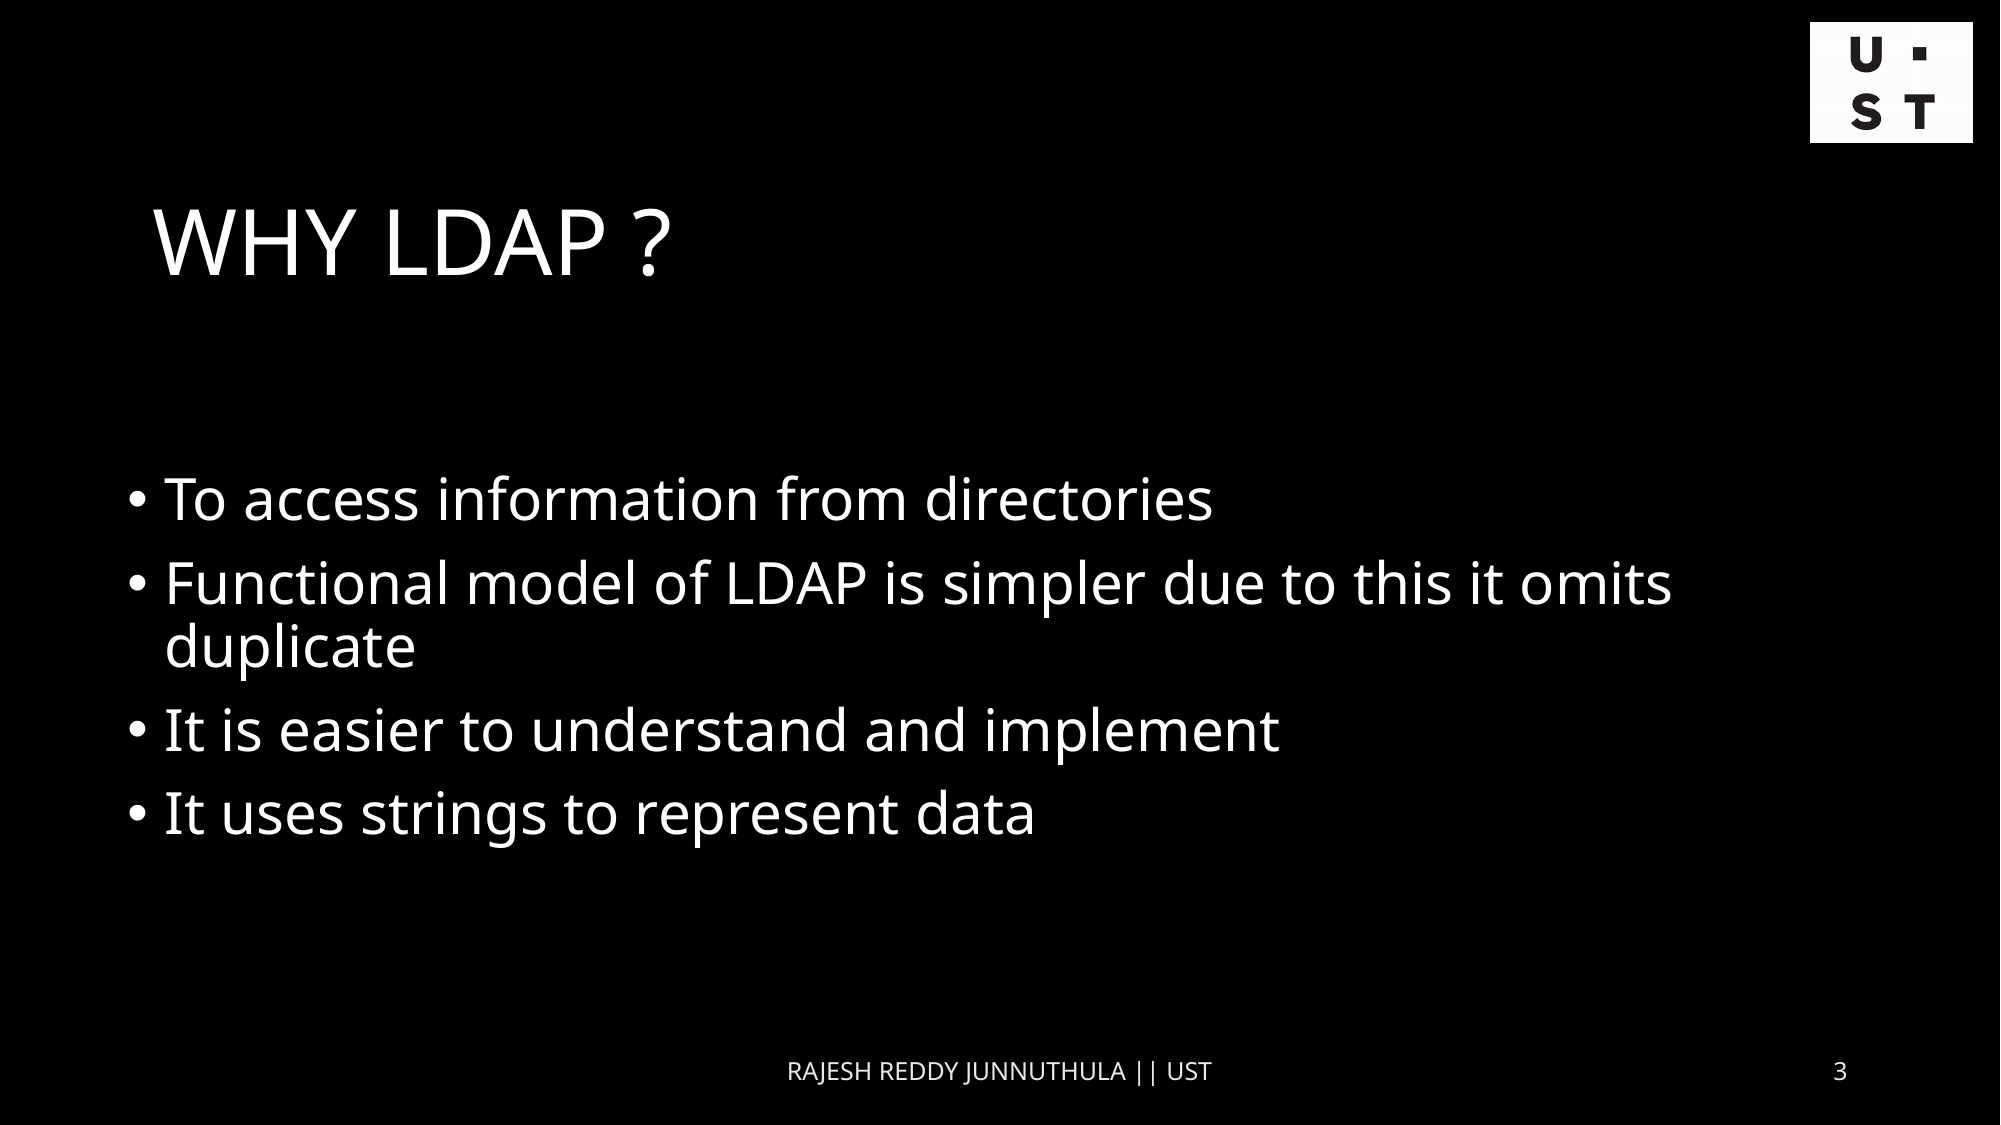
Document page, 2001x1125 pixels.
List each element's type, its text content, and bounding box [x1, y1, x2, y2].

footer RAJESH REDDY JUNNUTHULA || UST [662, 1042, 1338, 1103]
picture [1809, 21, 1974, 144]
list To access information from directories Functional model of LDAP is simpler due to this it omits duplicate It is easier to understand and implement It uses strings to represent data [112, 462, 1838, 1125]
slide_number 3 [1412, 1042, 1863, 1103]
title WHY LDAP ? [137, 137, 1863, 355]
